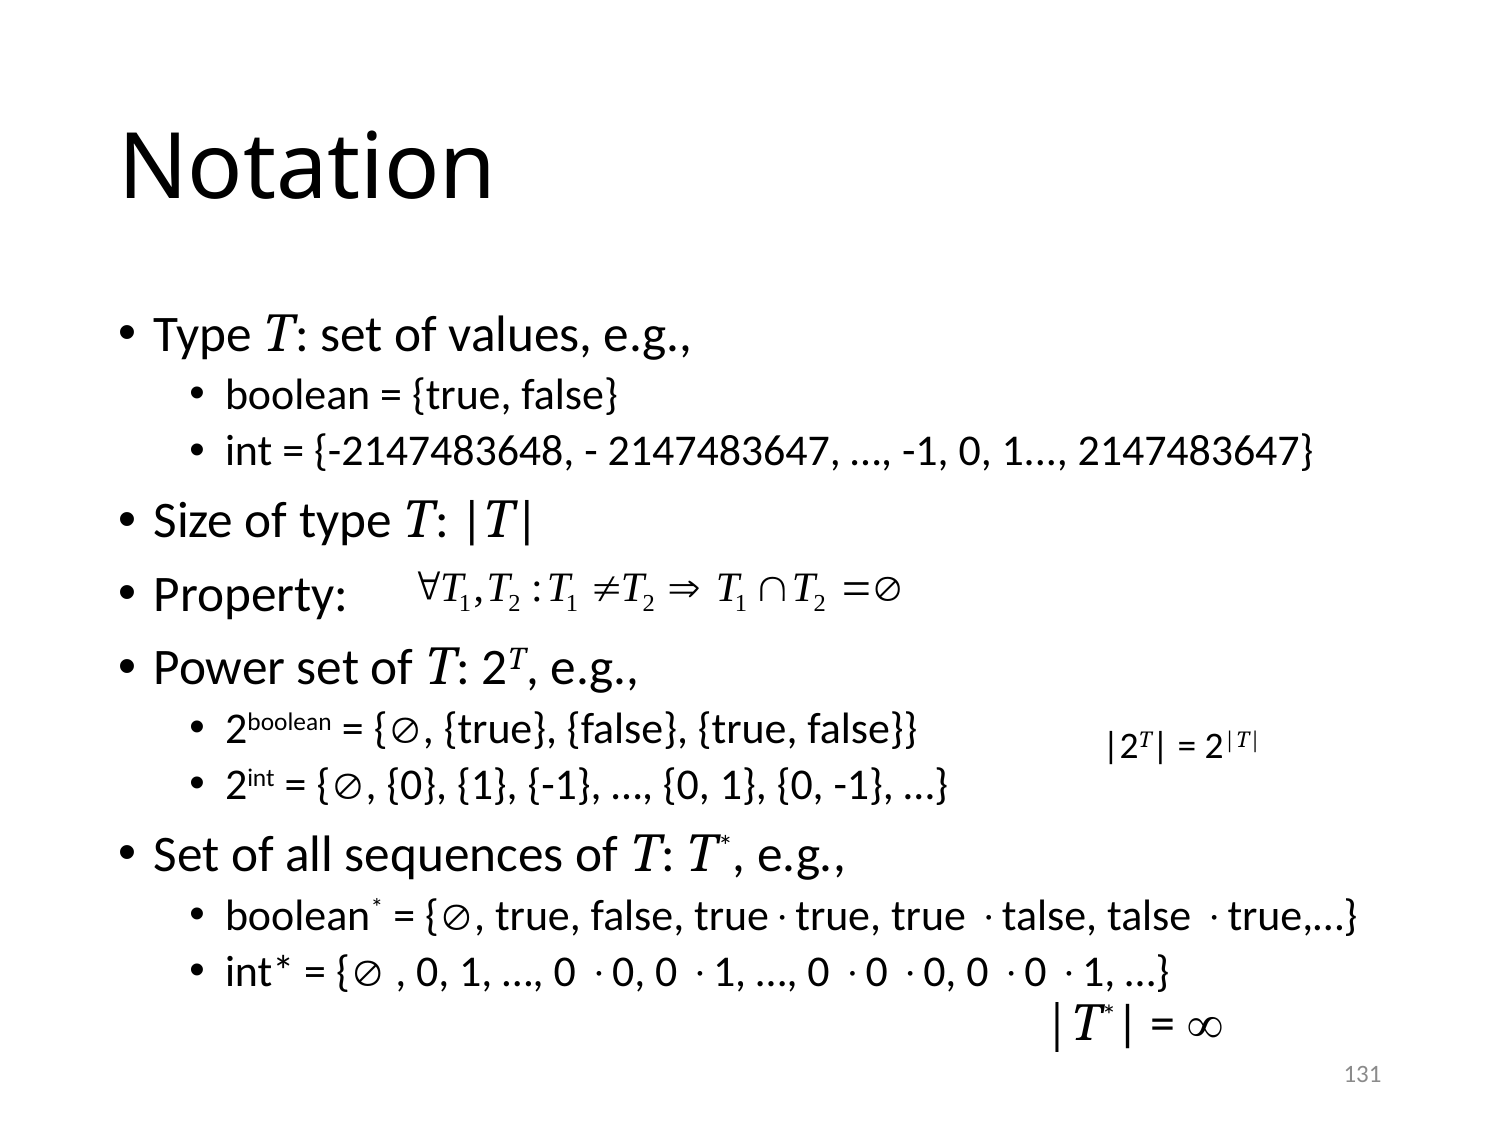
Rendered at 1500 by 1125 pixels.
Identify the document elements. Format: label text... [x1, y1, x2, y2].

slide_number 131 [1059, 1042, 1397, 1103]
text_box |2T| = 2|T| [1087, 714, 1277, 774]
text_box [405, 559, 913, 619]
title Notation [103, 59, 1397, 278]
text_box |T*| =  [1028, 983, 1263, 1058]
list Type T: set of values, e.g., boolean = {true, false} int = {-2147483648, - 2147483647, …, -1, 0, 1..., 2147483647} Size of type T: |T| Property: Power set of T: 2T, e.g., 2boolean = {, {true}, {false}, {true, false}} 2int = {, {0}, {1}, {-1}, …, {0, 1}, {0, -1}, …} Set of all sequences of T: T*, e.g., boolean* = {, true, false, truetrue, true talse, talse true,…} int* = { , 0, 1, …, 0 0, 0 1, …, 0 0 0, 0 0 1, …} [103, 299, 1397, 1014]
